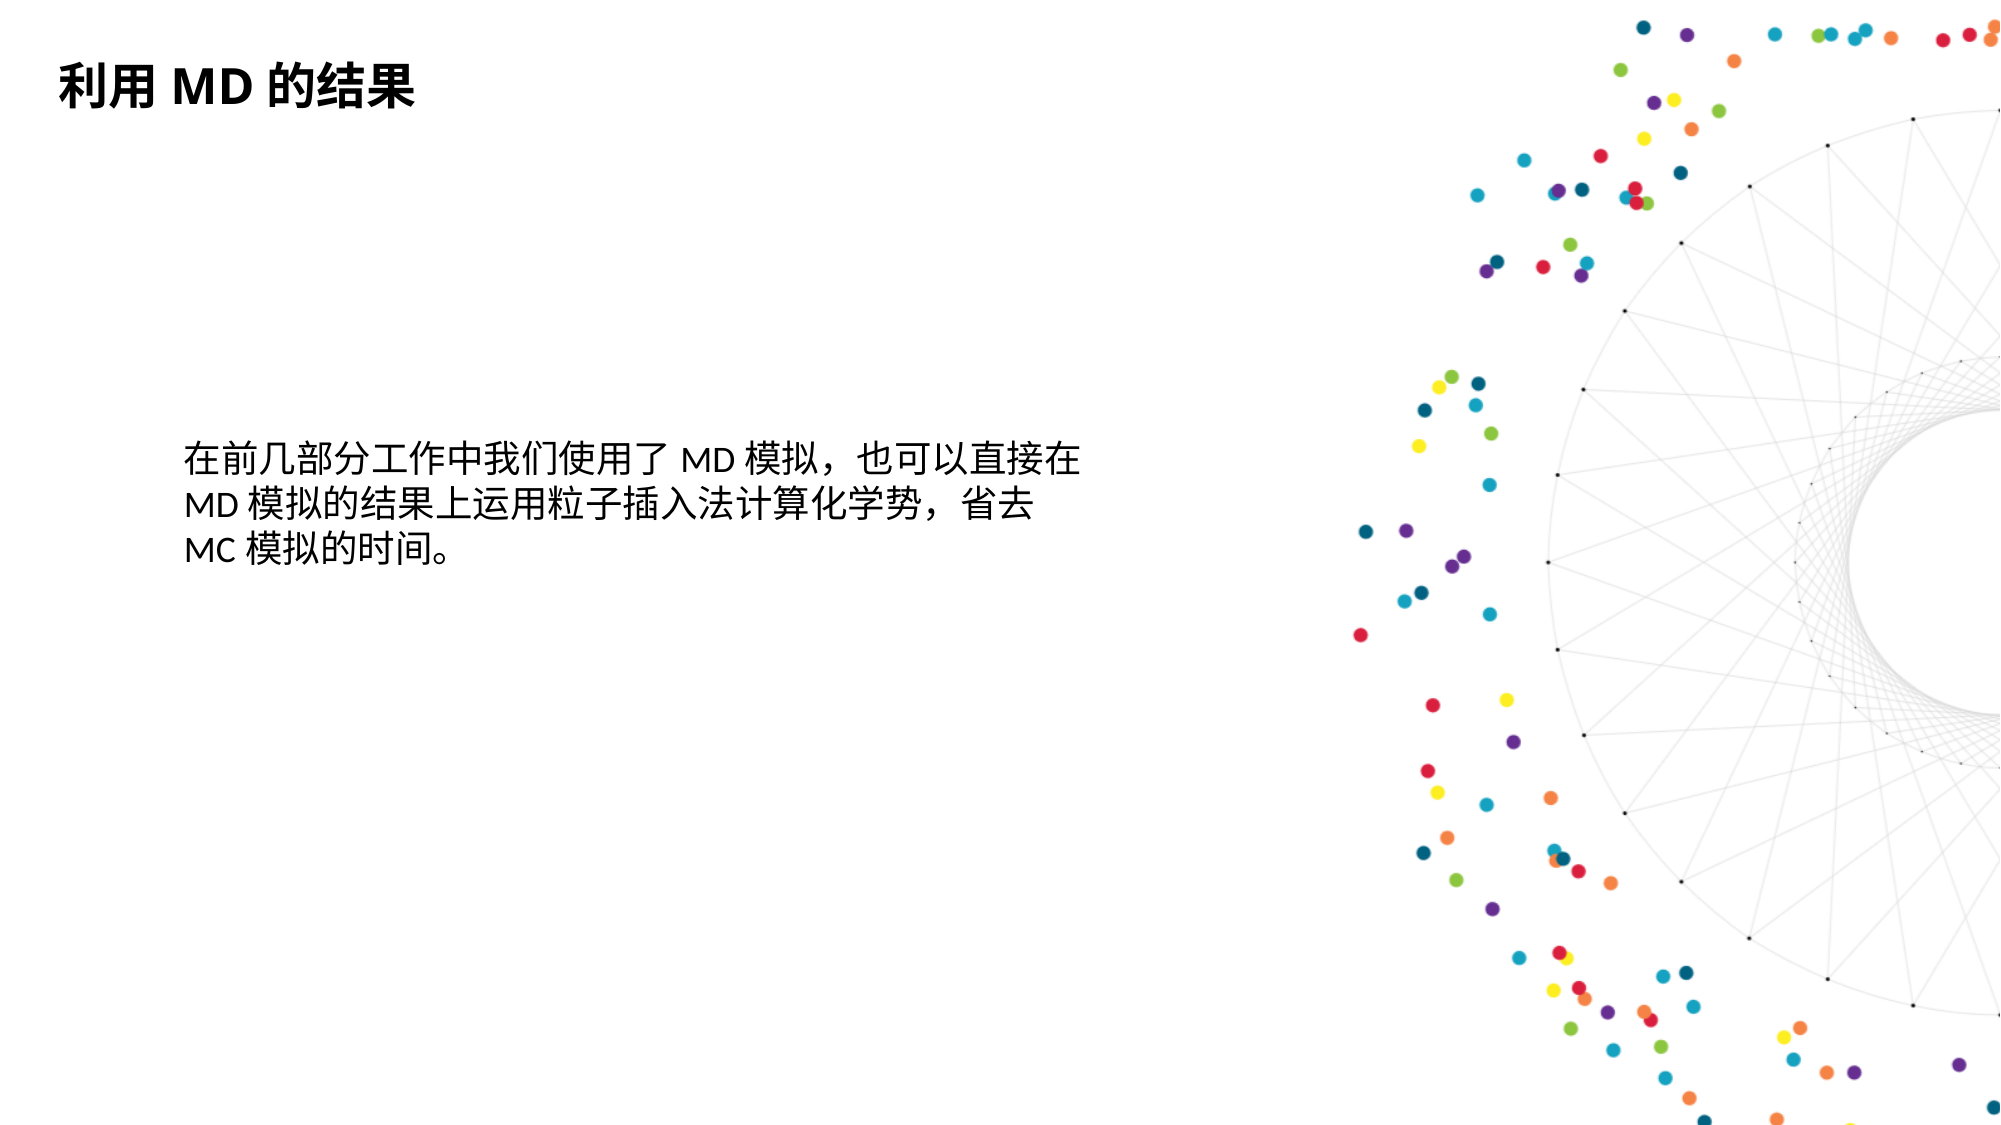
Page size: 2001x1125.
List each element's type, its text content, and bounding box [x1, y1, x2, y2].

text_box 利用MD的结果 [43, 56, 586, 120]
text_box 在前几部分工作中我们使用了MD模拟，也可以直接在MD模拟的结果上运用粒子插入法计算化学势，省去MC模拟的时间。 [169, 382, 1102, 577]
picture [1269, 0, 2000, 1125]
